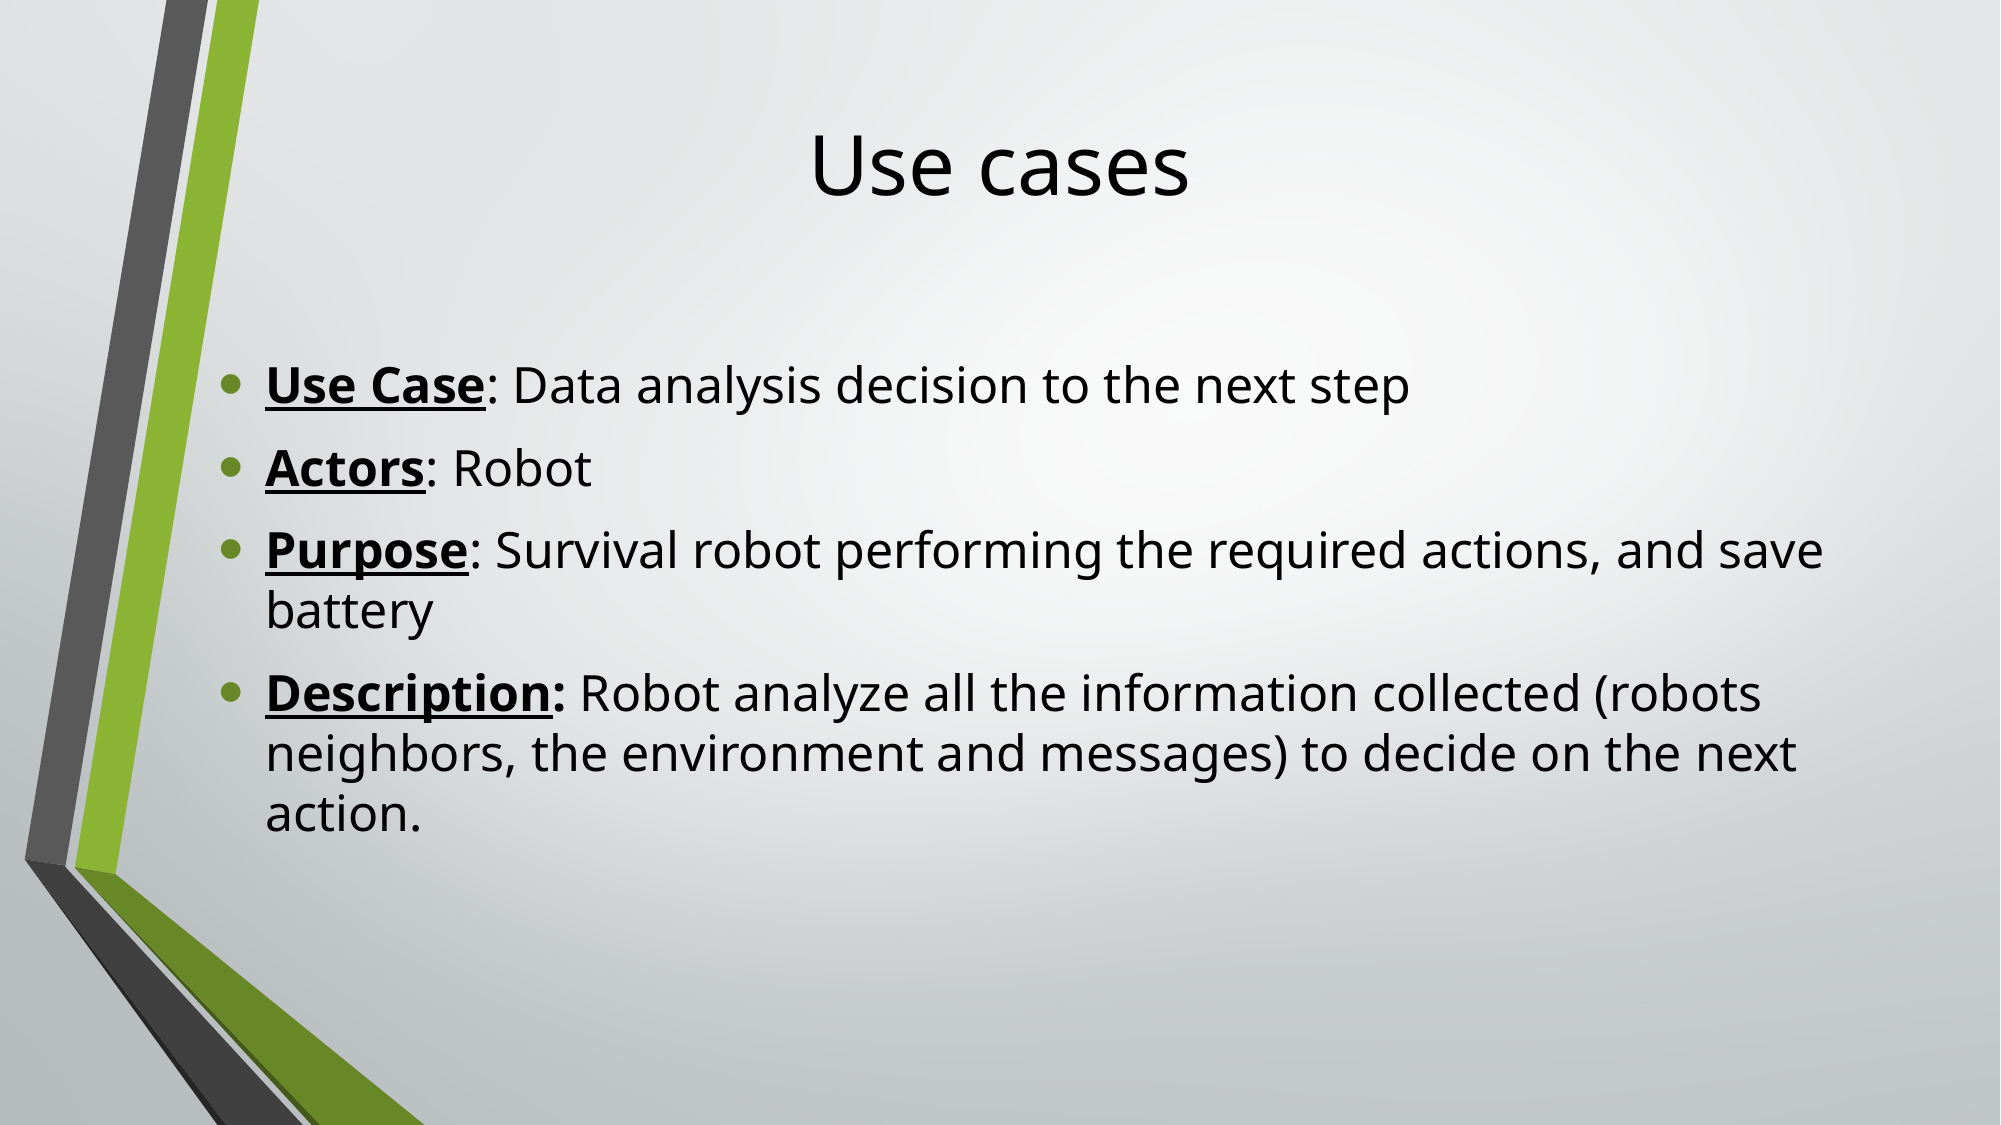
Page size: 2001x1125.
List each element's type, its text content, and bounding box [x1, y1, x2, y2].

list Use Case: Data analysis decision to the next step Actors: Robot Purpose: Survival robot performing the required actions, and save battery Description: Robot analyze all the information collected (robots neighbors, the environment and messages) to decide on the next action. [203, 232, 1915, 963]
title Use cases [0, 59, 2000, 265]
